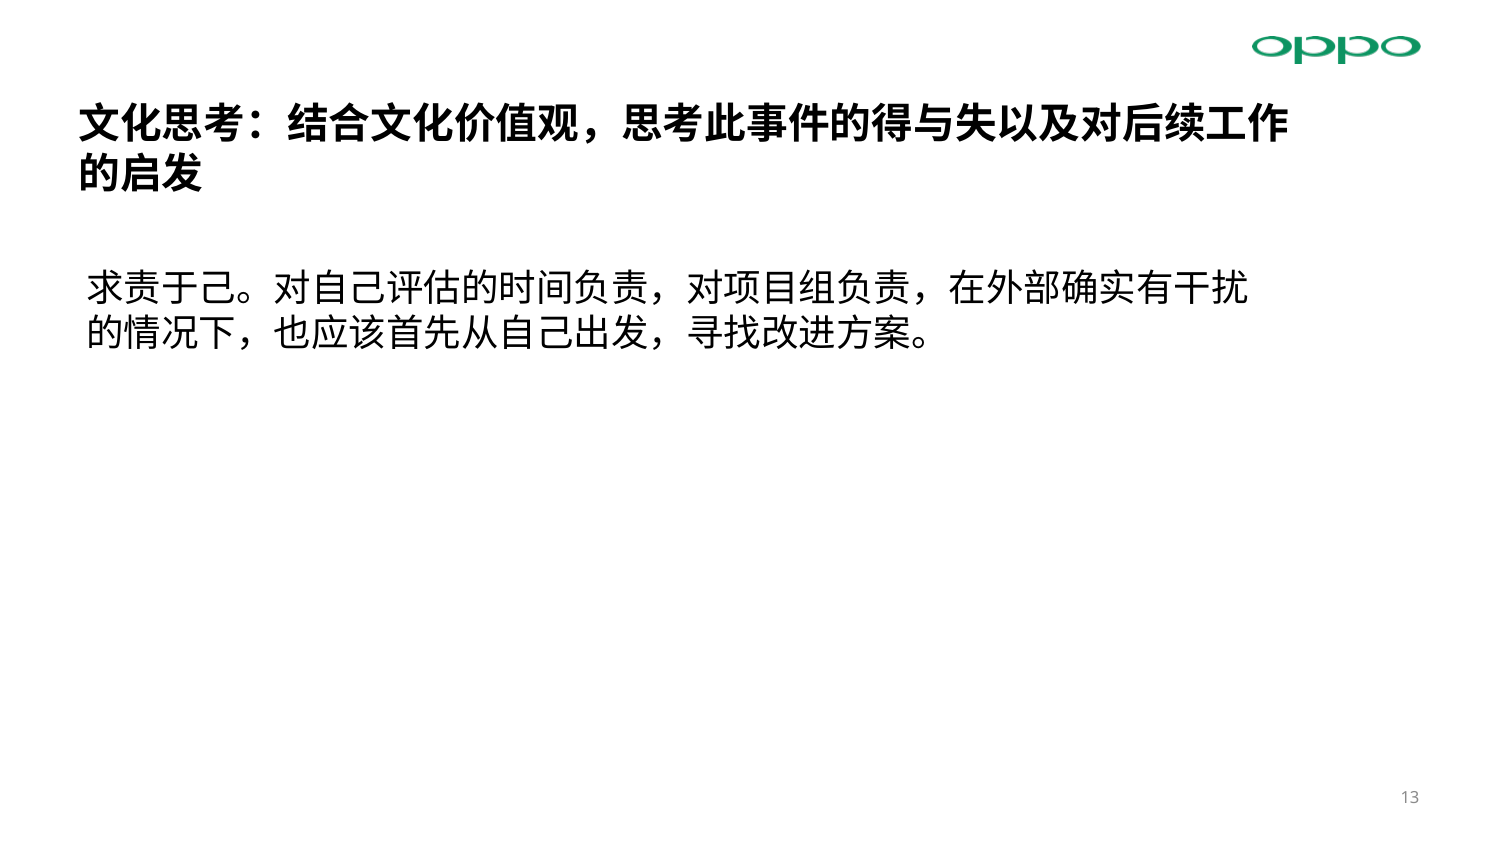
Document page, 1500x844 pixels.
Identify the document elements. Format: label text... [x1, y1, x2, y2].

text_box 求责于己。对自己评估的时间负责，对项目组负责，在外部确实有干扰的情况下，也应该首先从自己出发，寻找改进方案。 [71, 256, 1288, 362]
title 文化思考：结合文化价值观，思考此事件的得与失以及对后续工作的启发 [78, 110, 1338, 185]
picture [1252, 36, 1421, 64]
